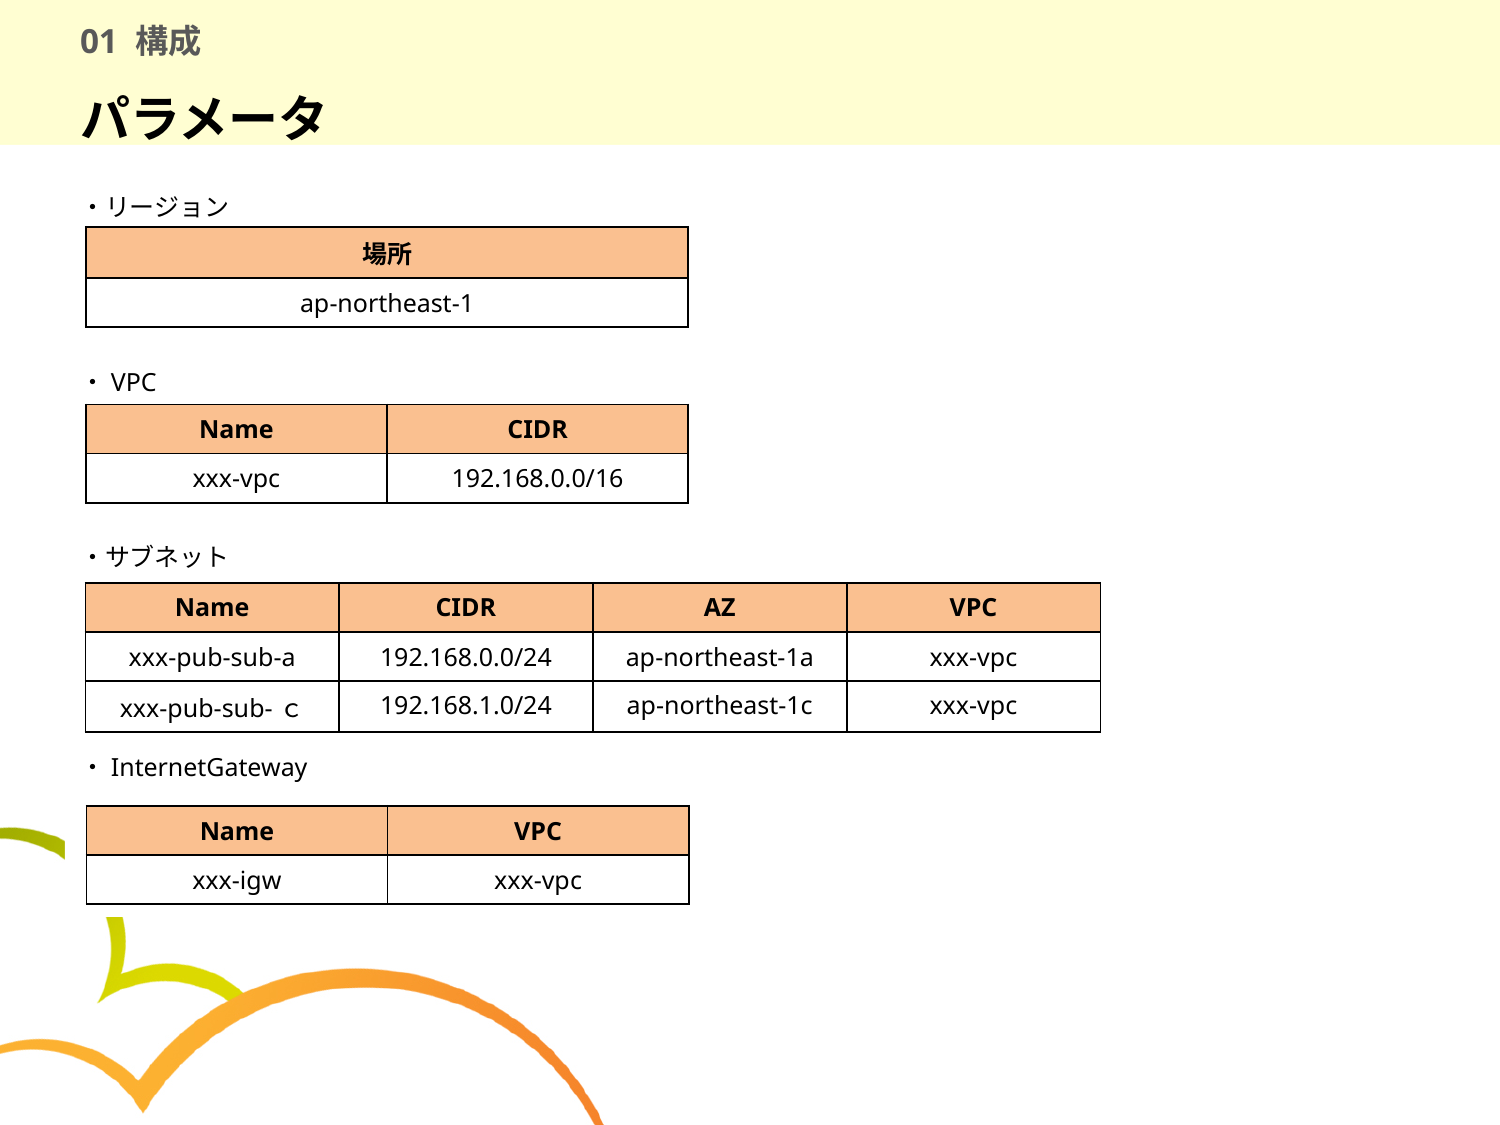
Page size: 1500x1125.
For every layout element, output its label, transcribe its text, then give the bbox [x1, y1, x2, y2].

table_header Name [86, 584, 338, 631]
table_cell ap-northeast-1a [594, 633, 846, 680]
list ・リージョン ・VPC ・サブネット ・InternetGateway [64, 184, 1444, 917]
table_cell xxx-igw [87, 856, 387, 903]
title 01 構成 [64, 0, 502, 68]
table_cell xxx-vpc [87, 454, 386, 502]
table_header AZ [594, 584, 846, 631]
table_cell xxx-pub-sub-ｃ [86, 682, 338, 731]
table_header CIDR [340, 584, 592, 631]
table_cell 192.168.0.0/16 [388, 454, 687, 502]
table_cell xxx-pub-sub-a [86, 633, 338, 680]
table_header VPC [848, 584, 1100, 631]
text_box パラメータ [64, 68, 1322, 164]
table_header Name [87, 807, 387, 854]
table_cell xxx-vpc [388, 856, 688, 903]
table_cell xxx-vpc [848, 682, 1100, 731]
table_header CIDR [388, 405, 687, 453]
table_header VPC [388, 807, 688, 854]
table_header Name [87, 405, 386, 453]
table_cell ap-northeast-1 [87, 279, 687, 326]
table_cell 192.168.1.0/24 [340, 682, 592, 731]
table_header 場所 [87, 228, 687, 277]
table_cell 192.168.0.0/24 [340, 633, 592, 680]
picture [0, 0, 1500, 1125]
table_cell ap-northeast-1c [594, 682, 846, 731]
table_cell xxx-vpc [848, 633, 1100, 680]
